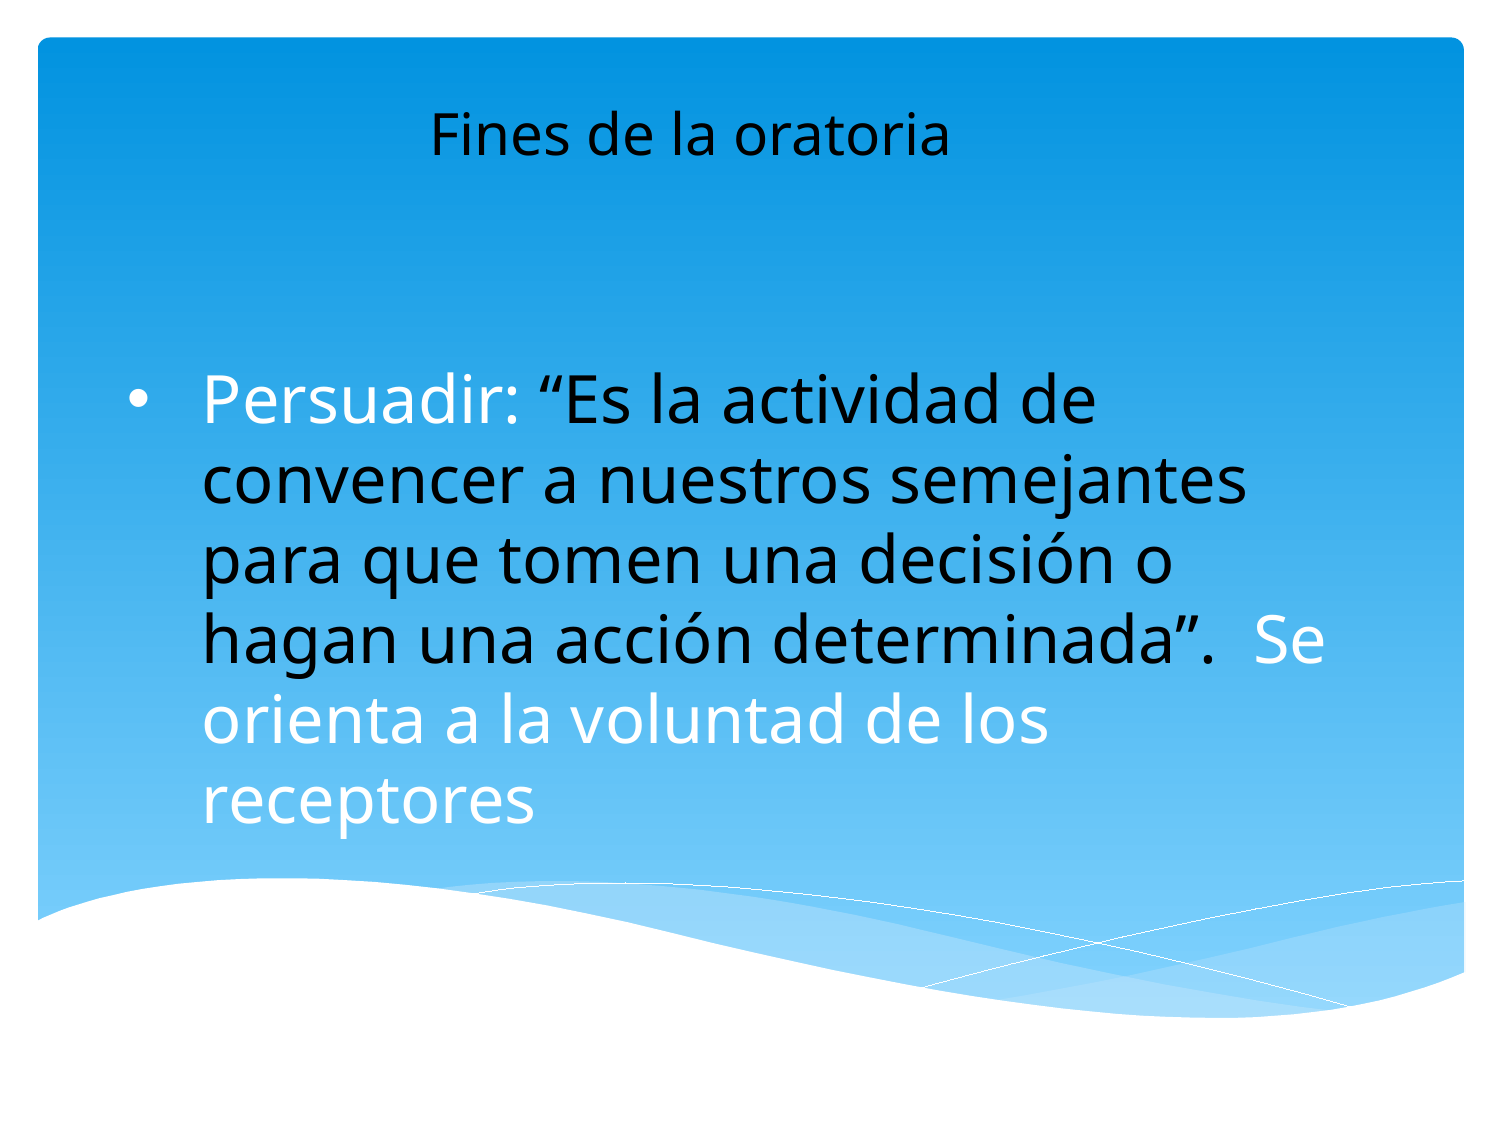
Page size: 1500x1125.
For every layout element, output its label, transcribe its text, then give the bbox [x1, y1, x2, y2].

text_box Persuadir: “Es la actividad de convencer a nuestros semejantes para que tomen una decisión o hagan una acción determinada”. Se orienta a la voluntad de los receptores [112, 349, 1376, 925]
text_box Fines de la oratoria [414, 90, 968, 175]
